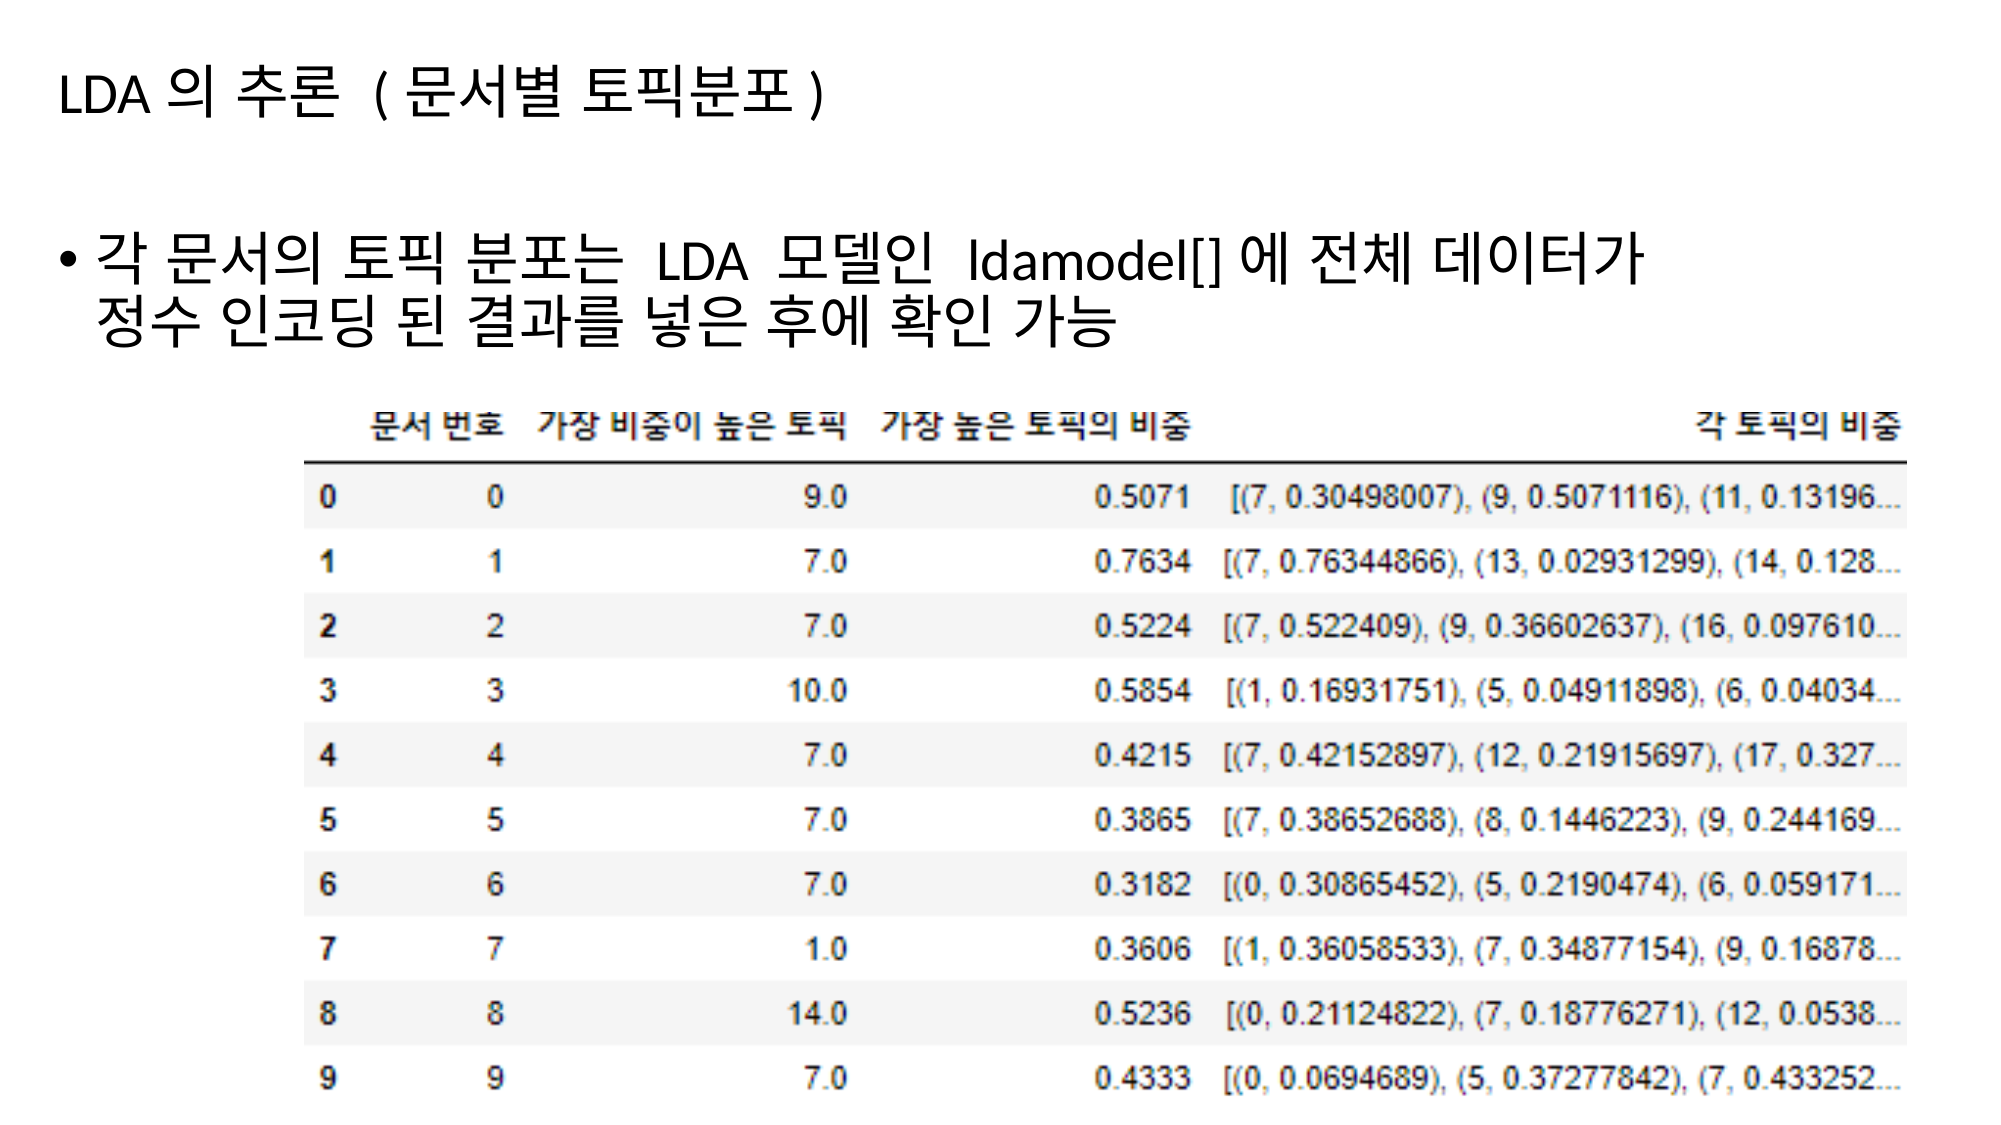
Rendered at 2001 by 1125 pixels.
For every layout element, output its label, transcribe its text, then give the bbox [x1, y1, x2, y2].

list LDA의 추론 (문서별 토픽분포) 각 문서의 토픽 분포는 LDA 모델인 ldamodel[]에 전체 데이터가 정수 인코딩 된 결과를 넣은 후에 확인 가능 [43, 55, 1769, 770]
picture [304, 412, 1907, 1099]
